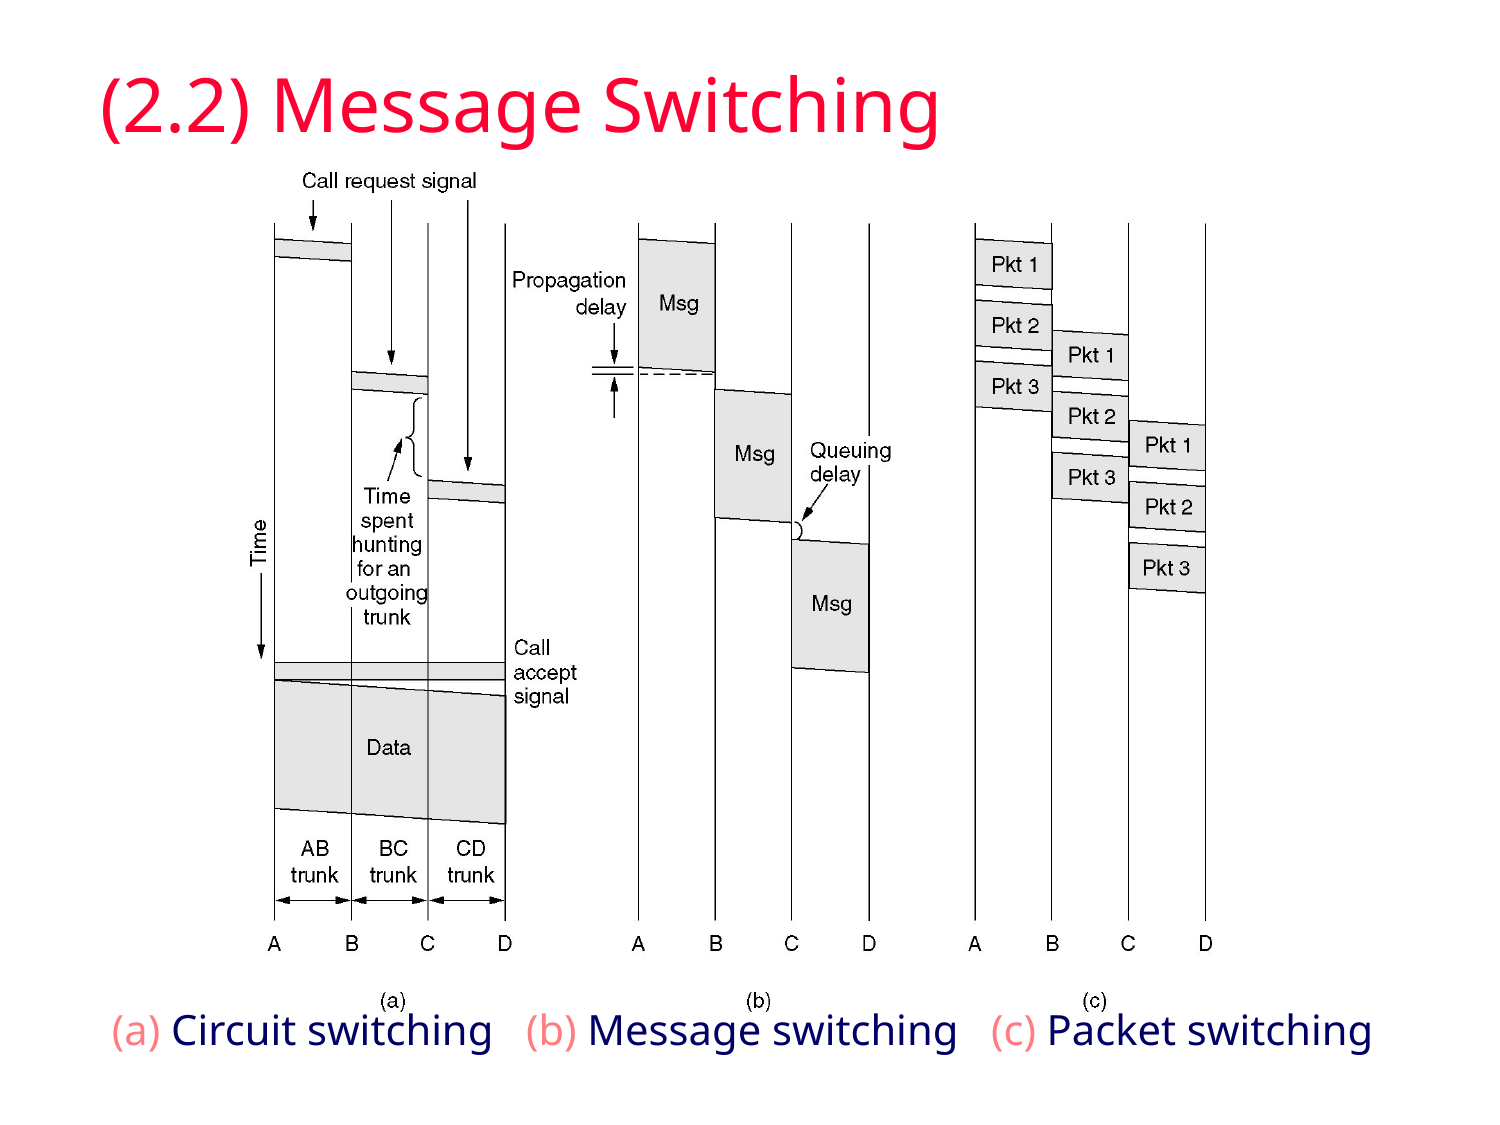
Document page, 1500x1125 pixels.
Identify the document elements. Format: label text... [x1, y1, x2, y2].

list (a) Circuit switching (b) Message switching (c) Packet switching [96, 996, 1500, 1097]
title (2.2) Message Switching [85, 0, 1430, 206]
picture [245, 168, 1213, 1012]
